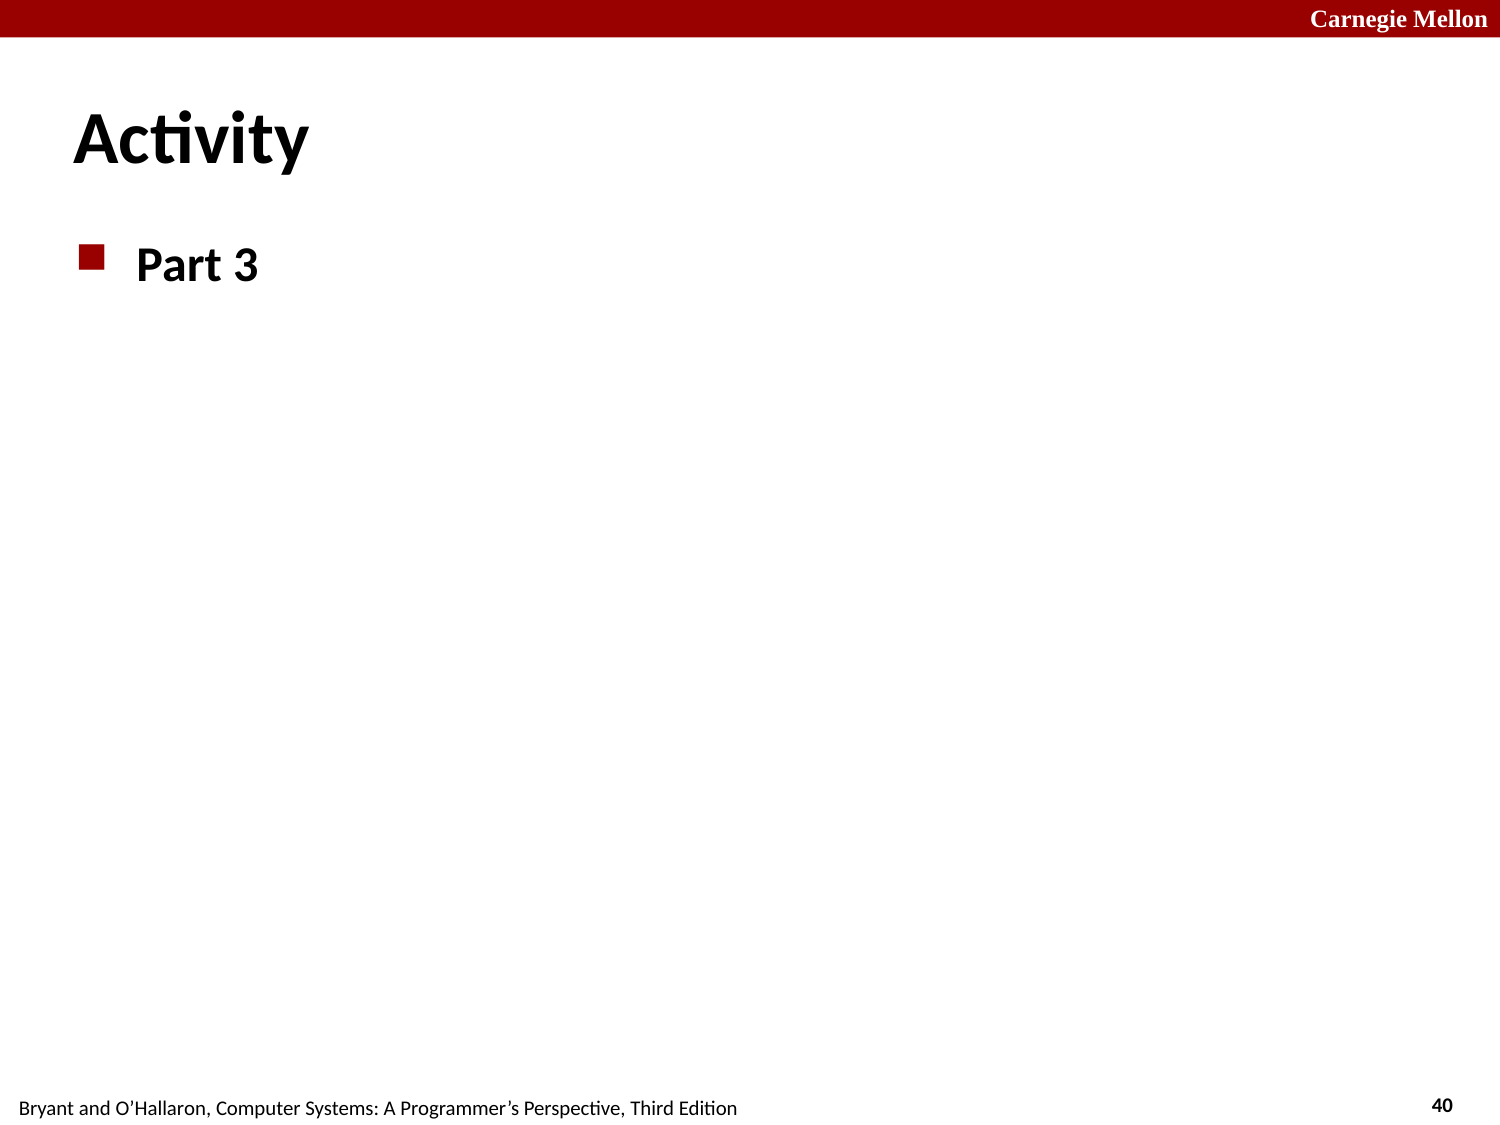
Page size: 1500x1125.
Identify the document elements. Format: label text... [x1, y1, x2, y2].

list Part 3 [64, 223, 1361, 1040]
title Activity [58, 71, 1305, 197]
